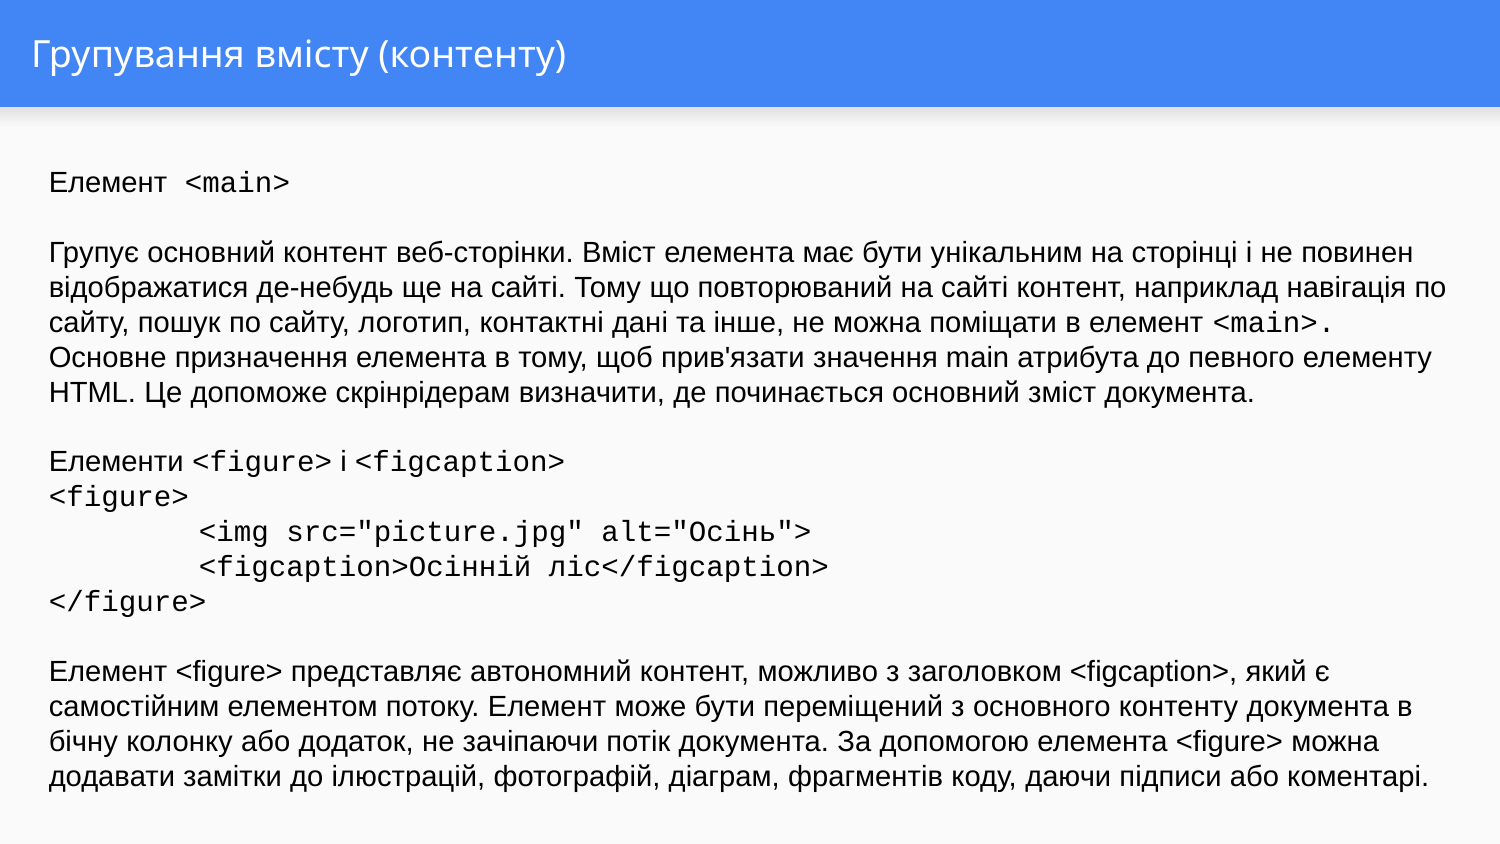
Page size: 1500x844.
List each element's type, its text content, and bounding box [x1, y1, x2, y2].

text_box Елемент <main> Групує основний контент веб-сторінки. Вміст елемента має бути унікальним на сторінці і не повинен відображатися де-небудь ще на сайті. Тому що повторюваний на сайті контент, наприклад навігація по сайту, пошук по сайту, логотип, контактні дані та інше, не можна поміщати в елемент <main>. Основне призначення елемента в тому, щоб прив'язати значення main атрибута до певного елементу HTML. Це допоможе скрінрідерам визначити, де починається основний зміст документа. Елементи <figure> і <figcaption> <figure> <img src="picture.jpg" alt="Осінь"> <figcaption>Осінній ліс</figcaption> </figure> Елемент <figure> представляє автономний контент, можливо з заголовком <figcaption>, який є самостійним елементом потоку. Елемент може бути переміщений з основного контенту документа в бічну колонку або додаток, не зачіпаючи потік документа. За допомогою елемента <figure> можна додавати замітки до ілюстрацій, фотографій, діаграм, фрагментів коду, даючи підписи або коментарі. [33, 142, 1473, 814]
title Групування вмісту (контенту) [16, 2, 1464, 102]
